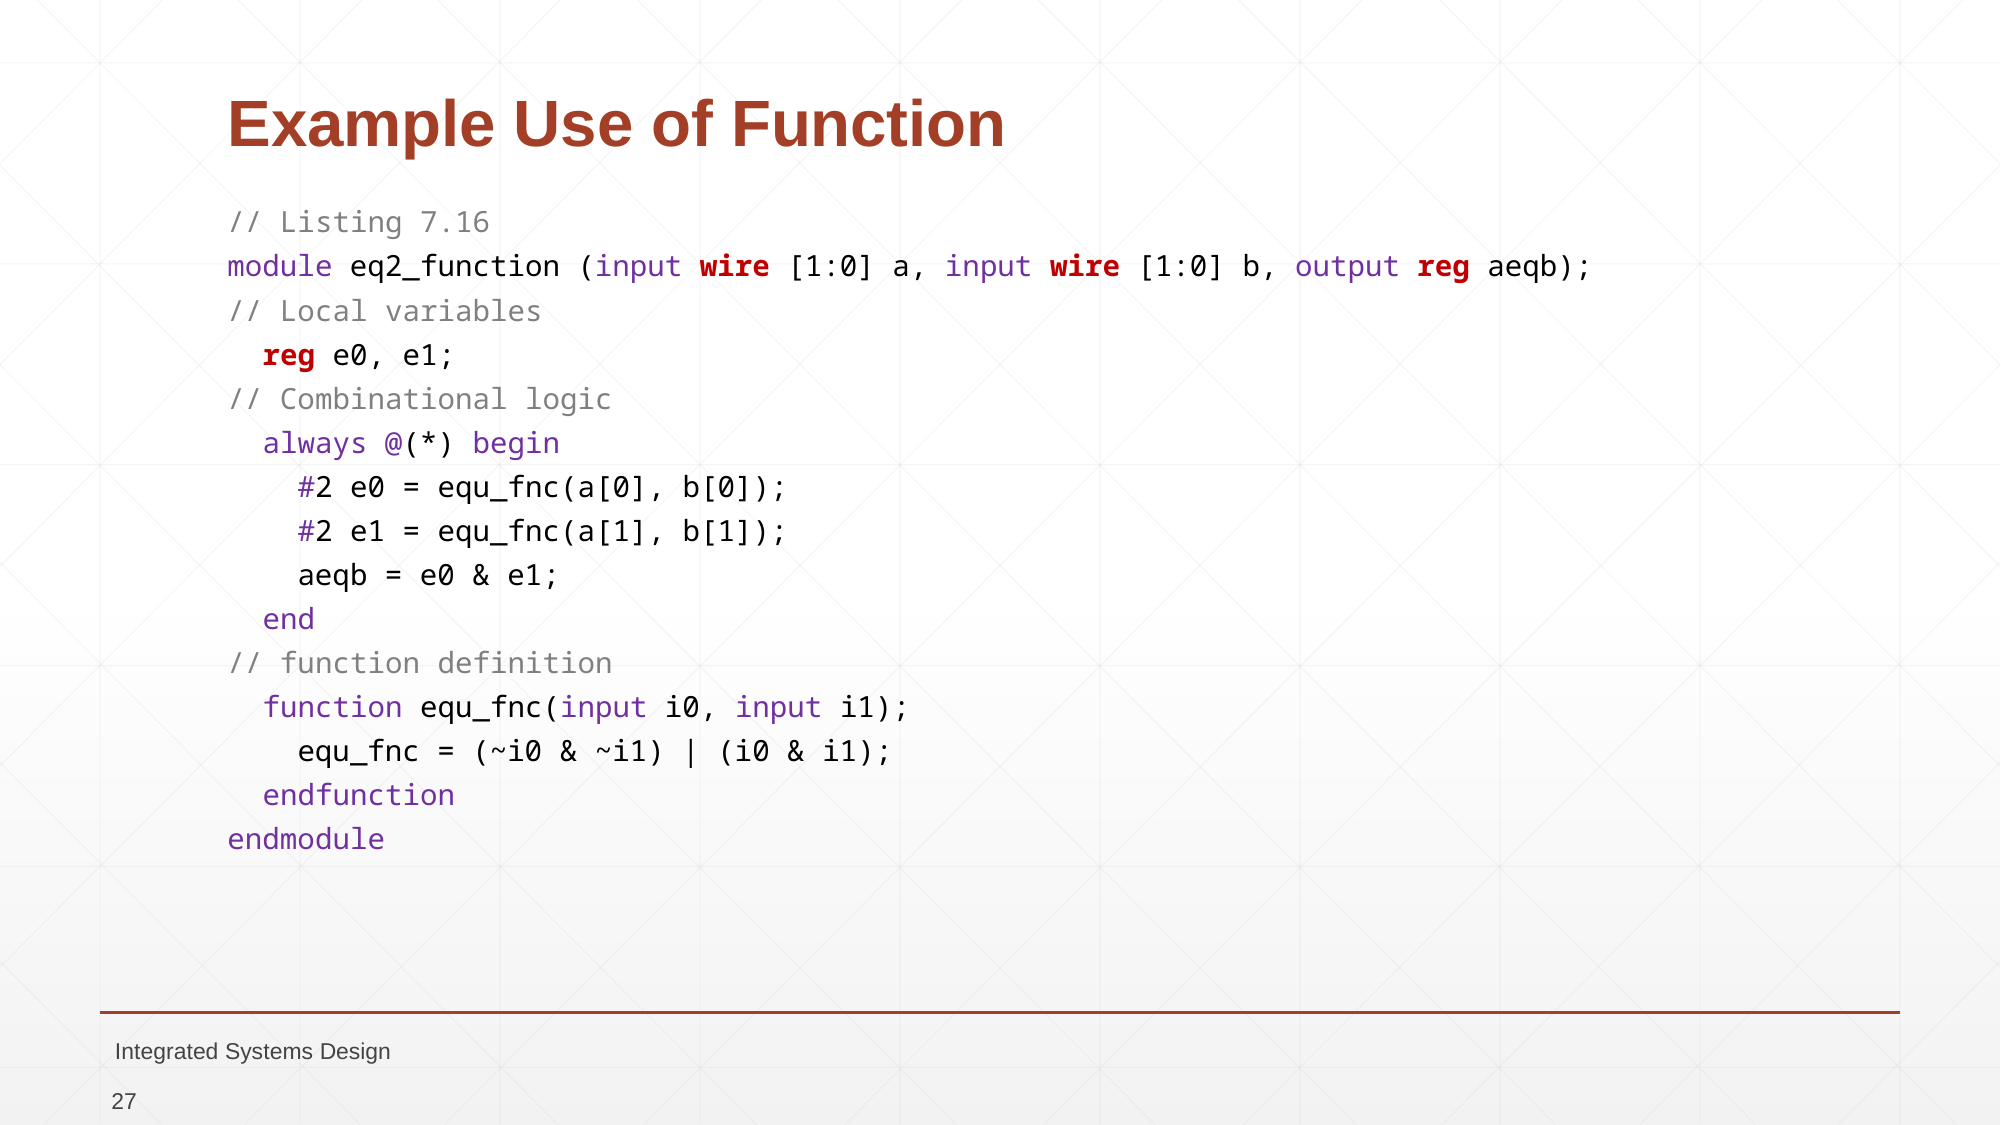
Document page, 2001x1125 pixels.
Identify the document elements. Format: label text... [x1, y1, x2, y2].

slide_number 27 [1, 1081, 153, 1119]
footer Integrated Systems Design [99, 1031, 1106, 1069]
list // Listing 7.16 module eq2_function (input wire [1:0] a, input wire [1:0] b, output reg aeqb); // Local variables reg e0, e1; // Combinational logic always @(*) begin #2 e0 = equ_fnc(a[0], b[0]); #2 e1 = equ_fnc(a[1], b[1]); aeqb = e0 & e1; end // function definition function equ_fnc(input i0, input i1); equ_fnc = (~i0 & ~i1) | (i0 & i1); endfunction endmodule [212, 200, 1788, 969]
title Example Use of Function [212, 82, 1788, 169]
